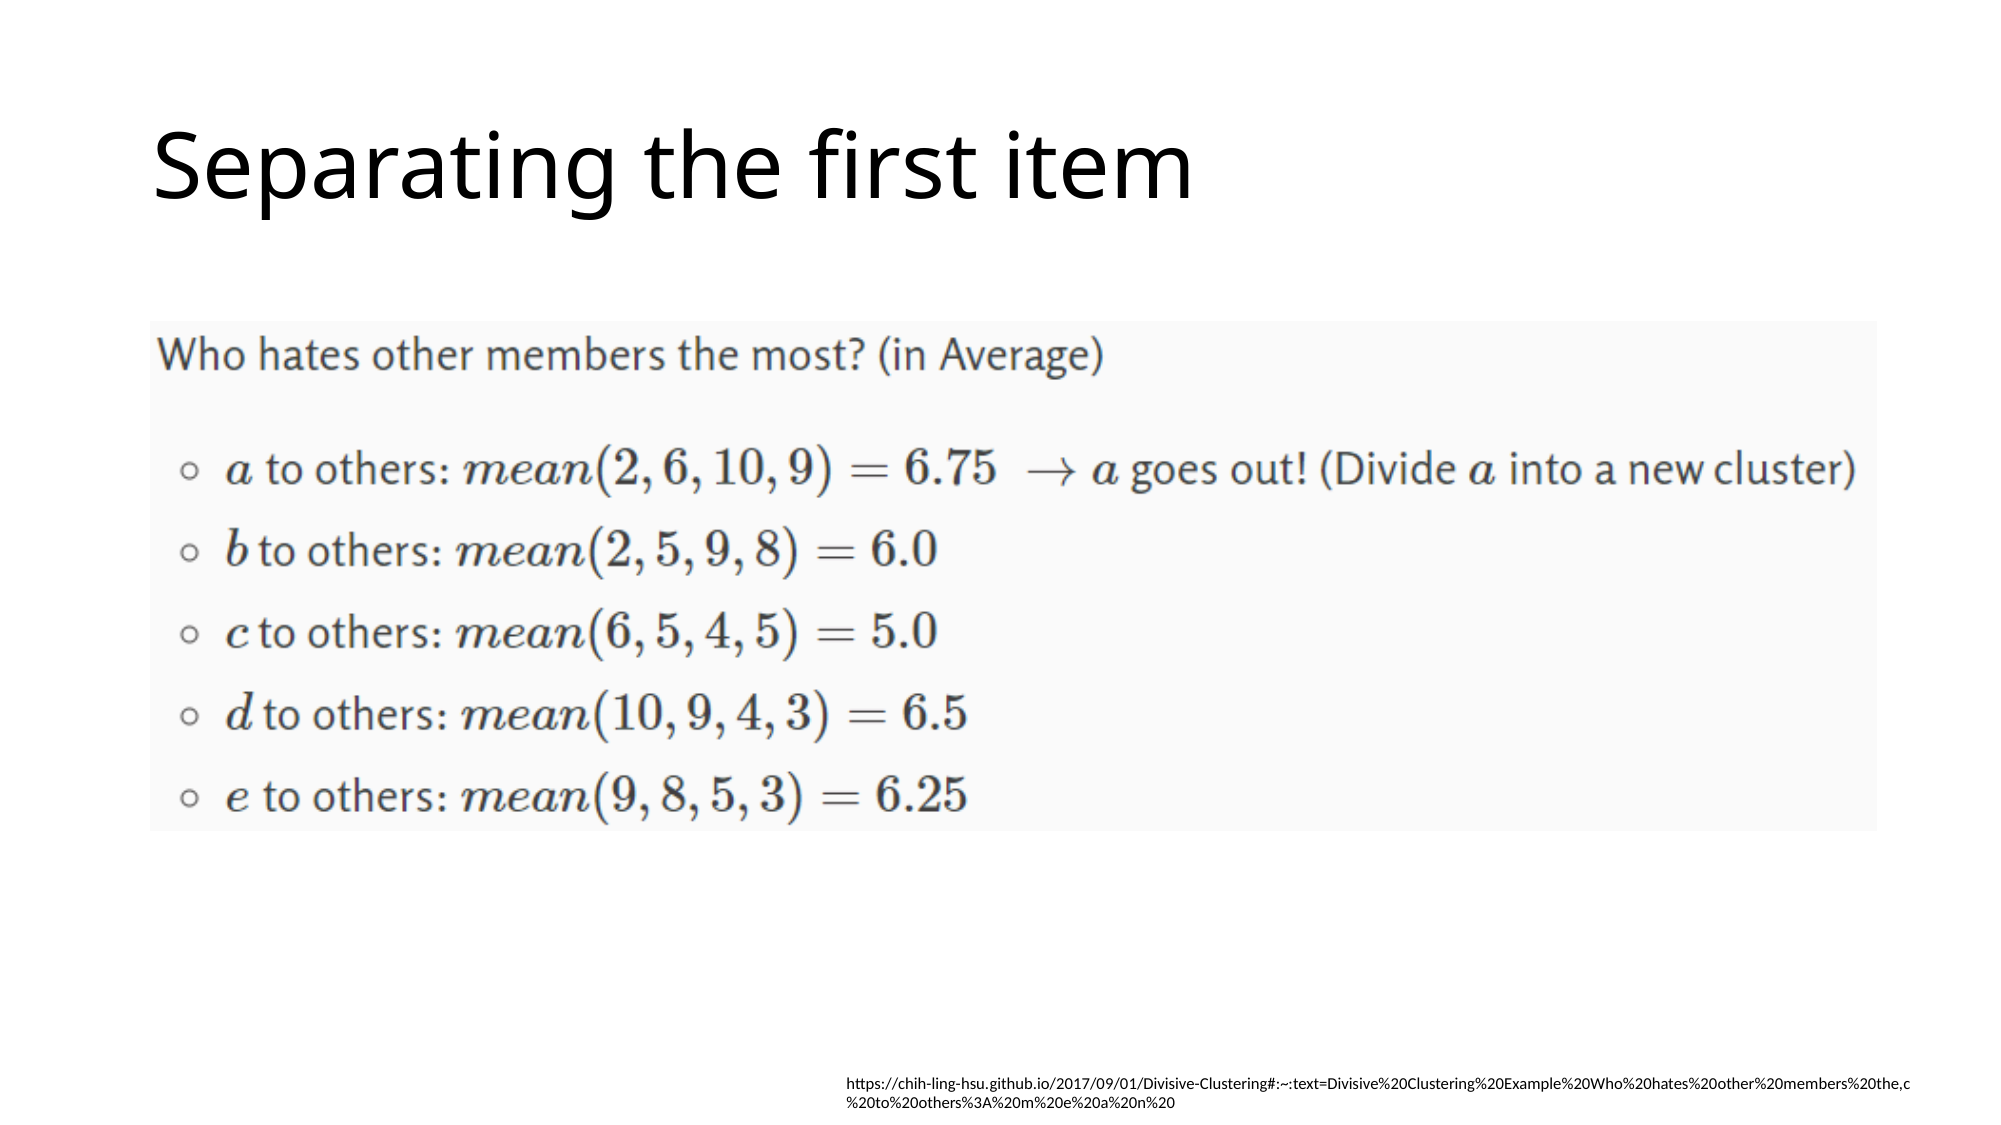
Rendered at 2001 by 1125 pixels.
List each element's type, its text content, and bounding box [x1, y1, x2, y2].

title Separating the first item [137, 59, 1863, 278]
picture [150, 321, 1877, 831]
text_box https://chih-ling-hsu.github.io/2017/09/01/Divisive-Clustering#:~:text=Divisive%20Clustering%20Example%20Who%20hates%20other%20members%20the,c%20to%20others%3A%20m%20e%20a%20n%20 [831, 1065, 1959, 1120]
